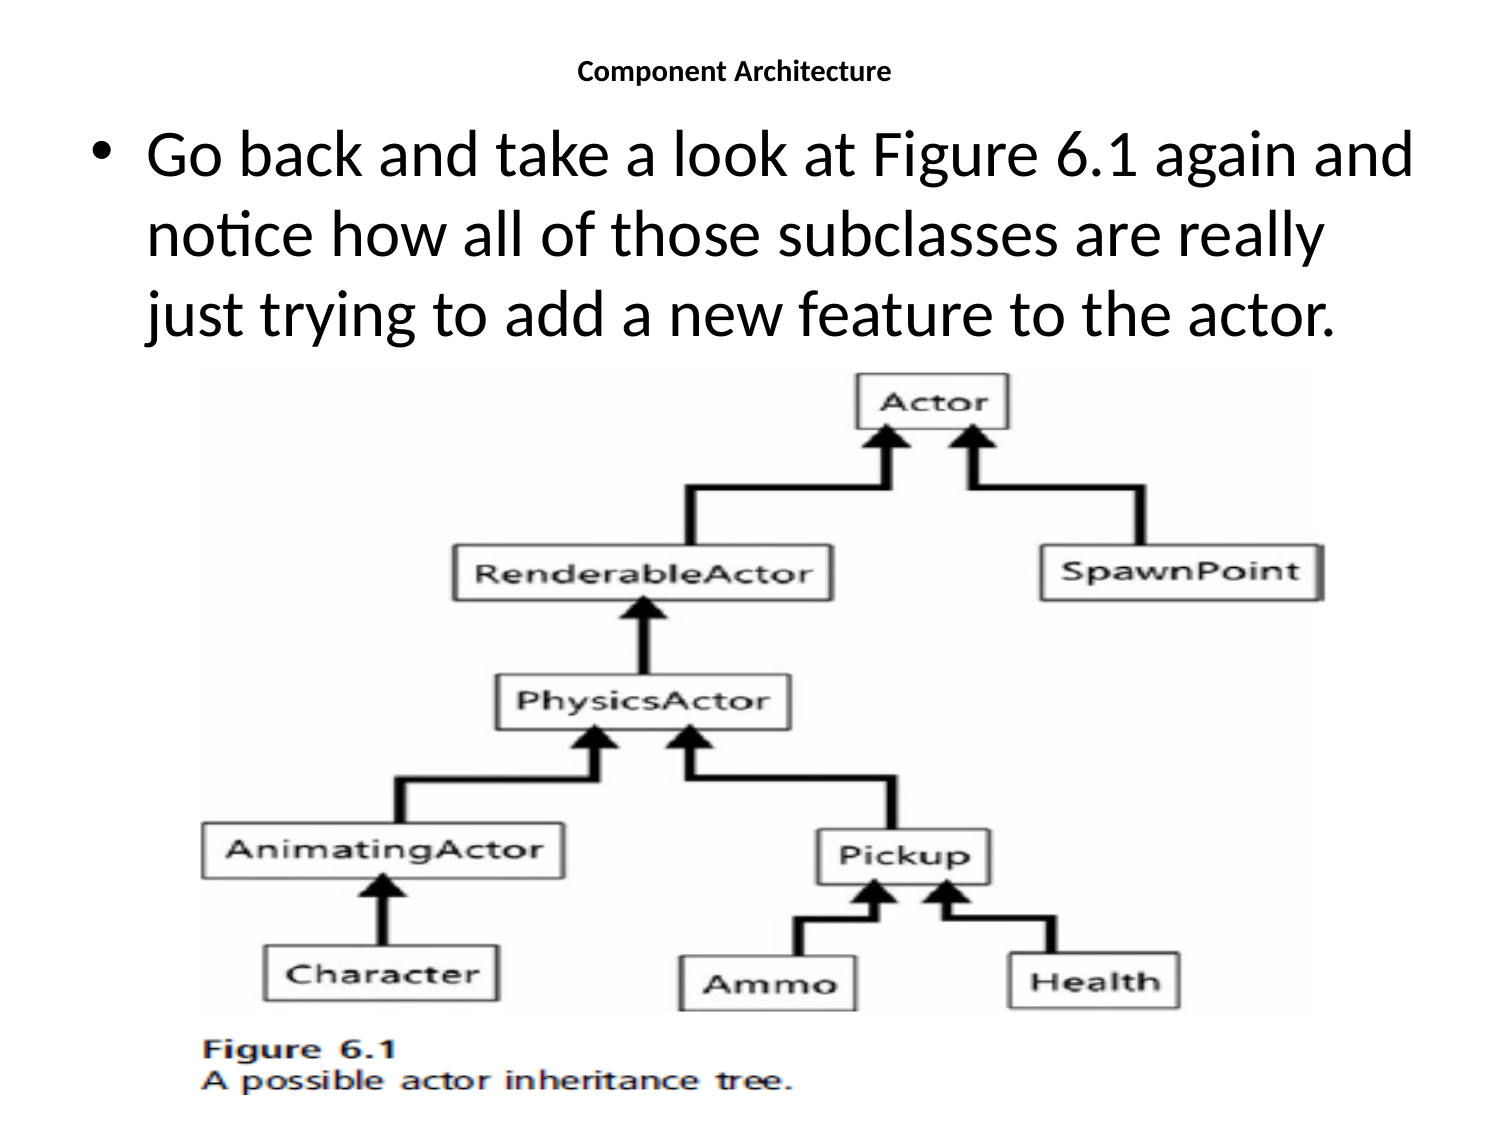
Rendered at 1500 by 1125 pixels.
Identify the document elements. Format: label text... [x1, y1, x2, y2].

picture [147, 361, 1341, 1096]
list Go back and take a look at Figure 6.1 again and notice how all of those subclasses are really just trying to add a new feature to the actor. [75, 101, 1447, 1106]
title Component Architecture [75, 30, 1425, 101]
